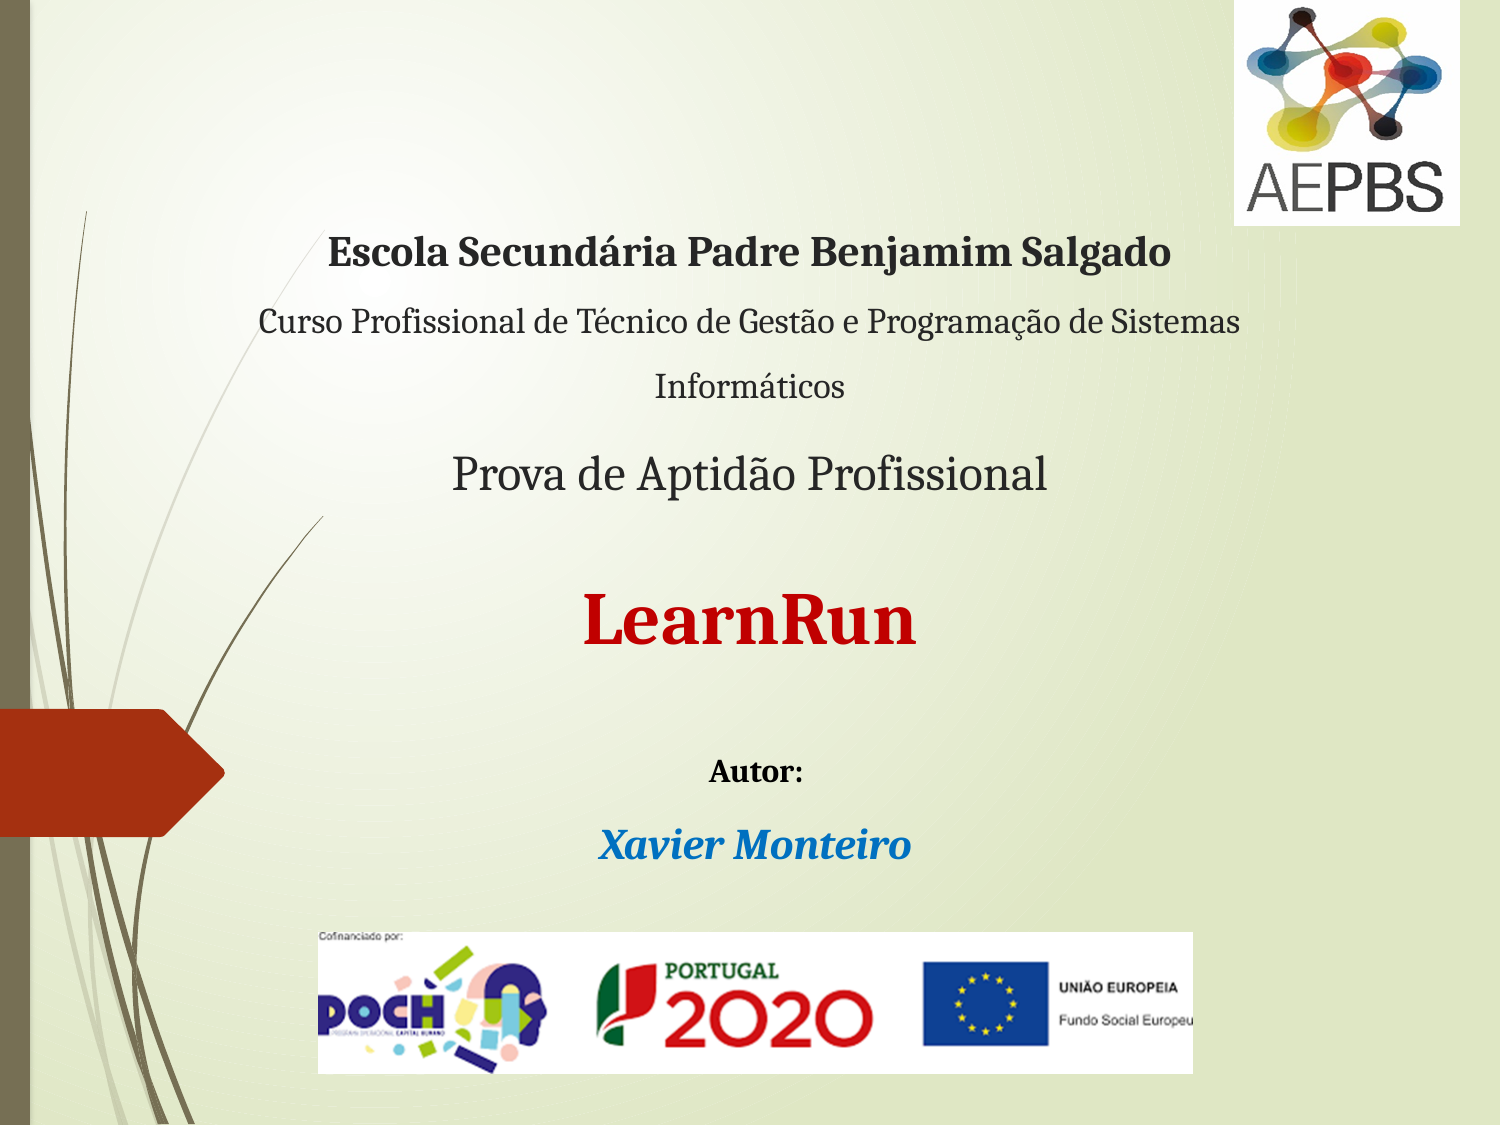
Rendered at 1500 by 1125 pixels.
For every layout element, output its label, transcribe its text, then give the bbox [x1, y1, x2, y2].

picture [1233, 0, 1460, 226]
text_box Autor: Xavier Monteiro [419, 722, 1093, 931]
picture [318, 932, 1194, 1075]
text_box LearnRun [440, 562, 1060, 668]
text_box Prova de Aptidão Profissional [407, 433, 1093, 508]
title Escola Secundária Padre Benjamim Salgado Curso Profissional de Técnico de Gestão e Programação de Sistemas Informáticos [187, 189, 1313, 416]
